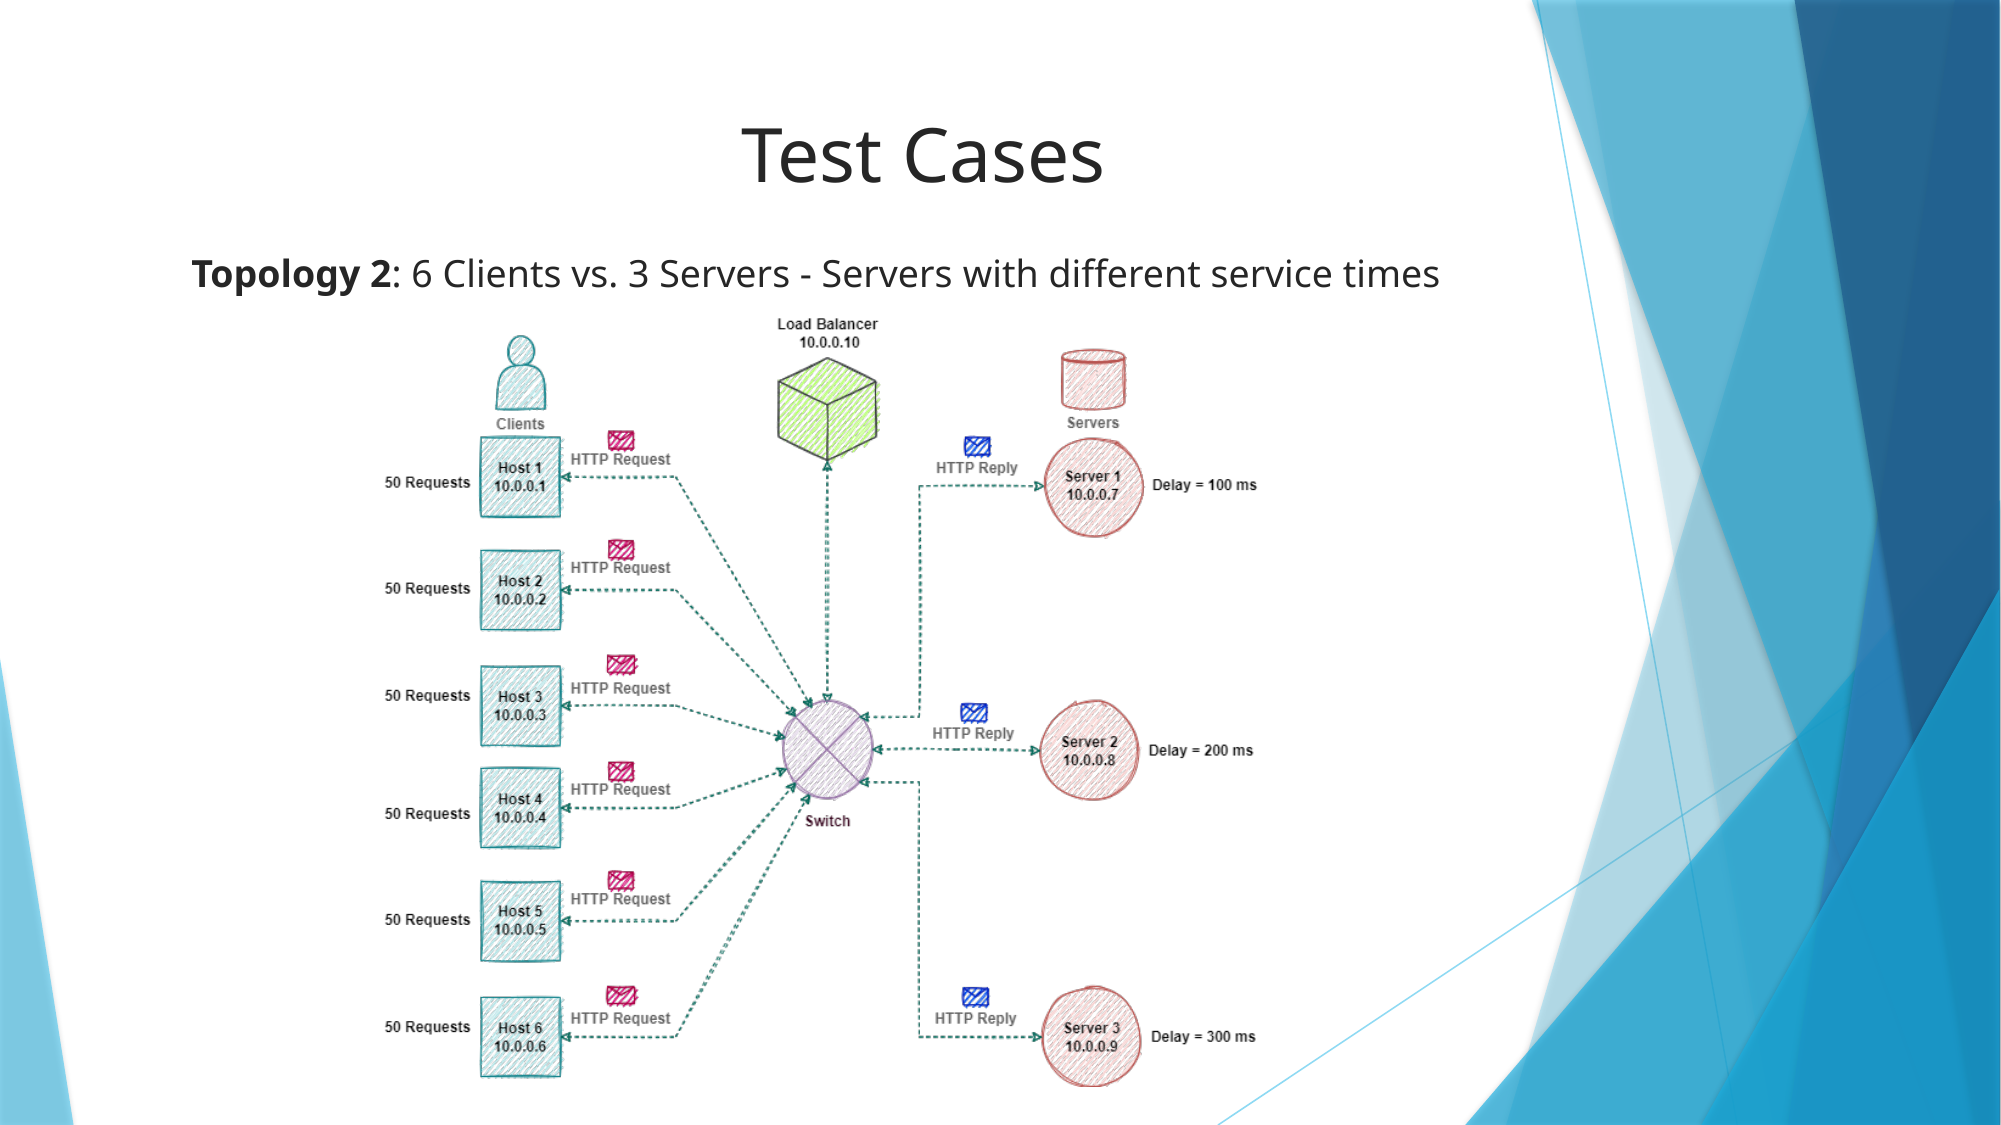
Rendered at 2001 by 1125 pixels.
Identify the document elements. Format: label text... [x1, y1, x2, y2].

picture [370, 316, 1262, 1087]
list Topology 2: 6 Clients vs. 3 Servers - Servers with different service times [111, 242, 1522, 467]
title Test Cases [111, 99, 1737, 189]
